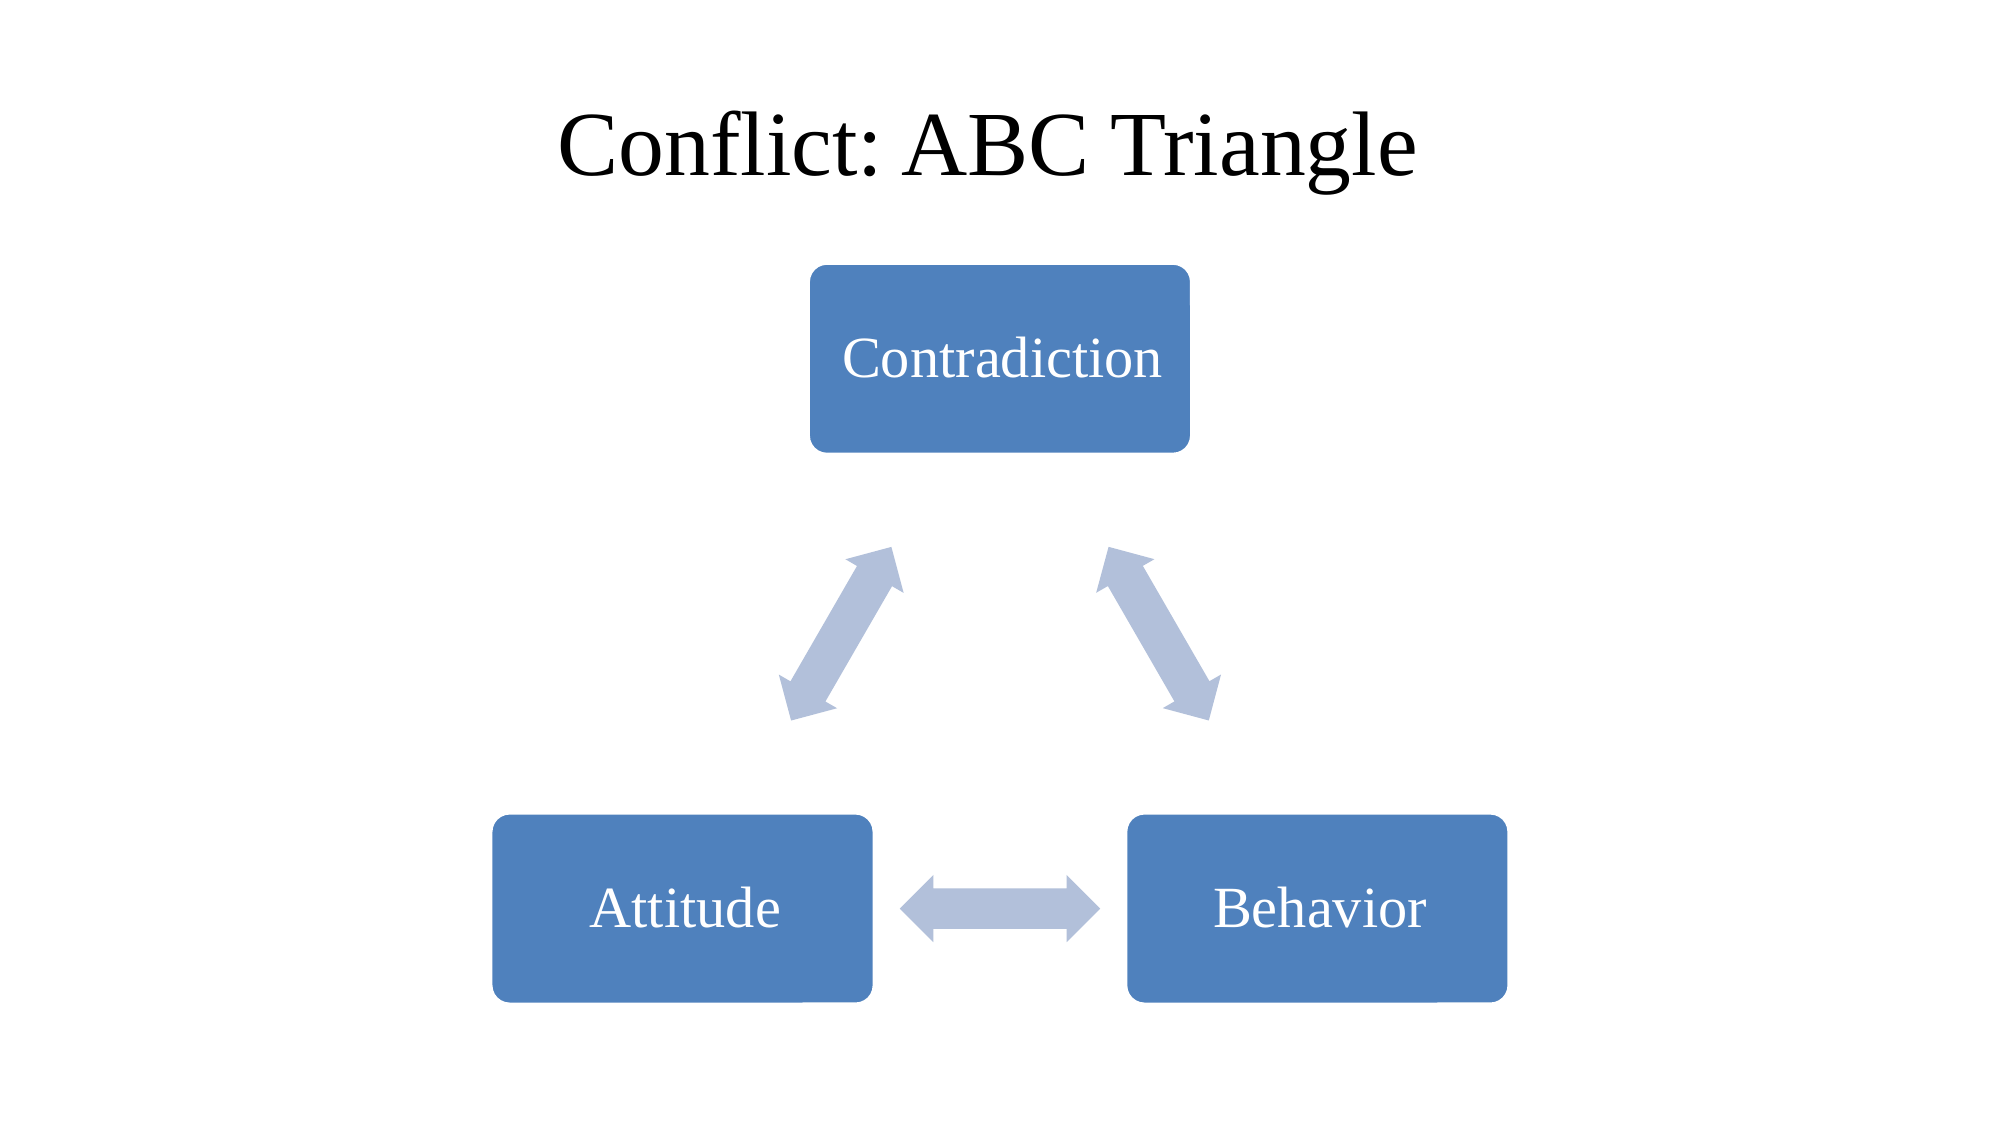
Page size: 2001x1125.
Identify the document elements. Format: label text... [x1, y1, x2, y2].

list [324, 262, 1676, 1006]
title Conflict: ABC Triangle [99, 45, 1900, 233]
